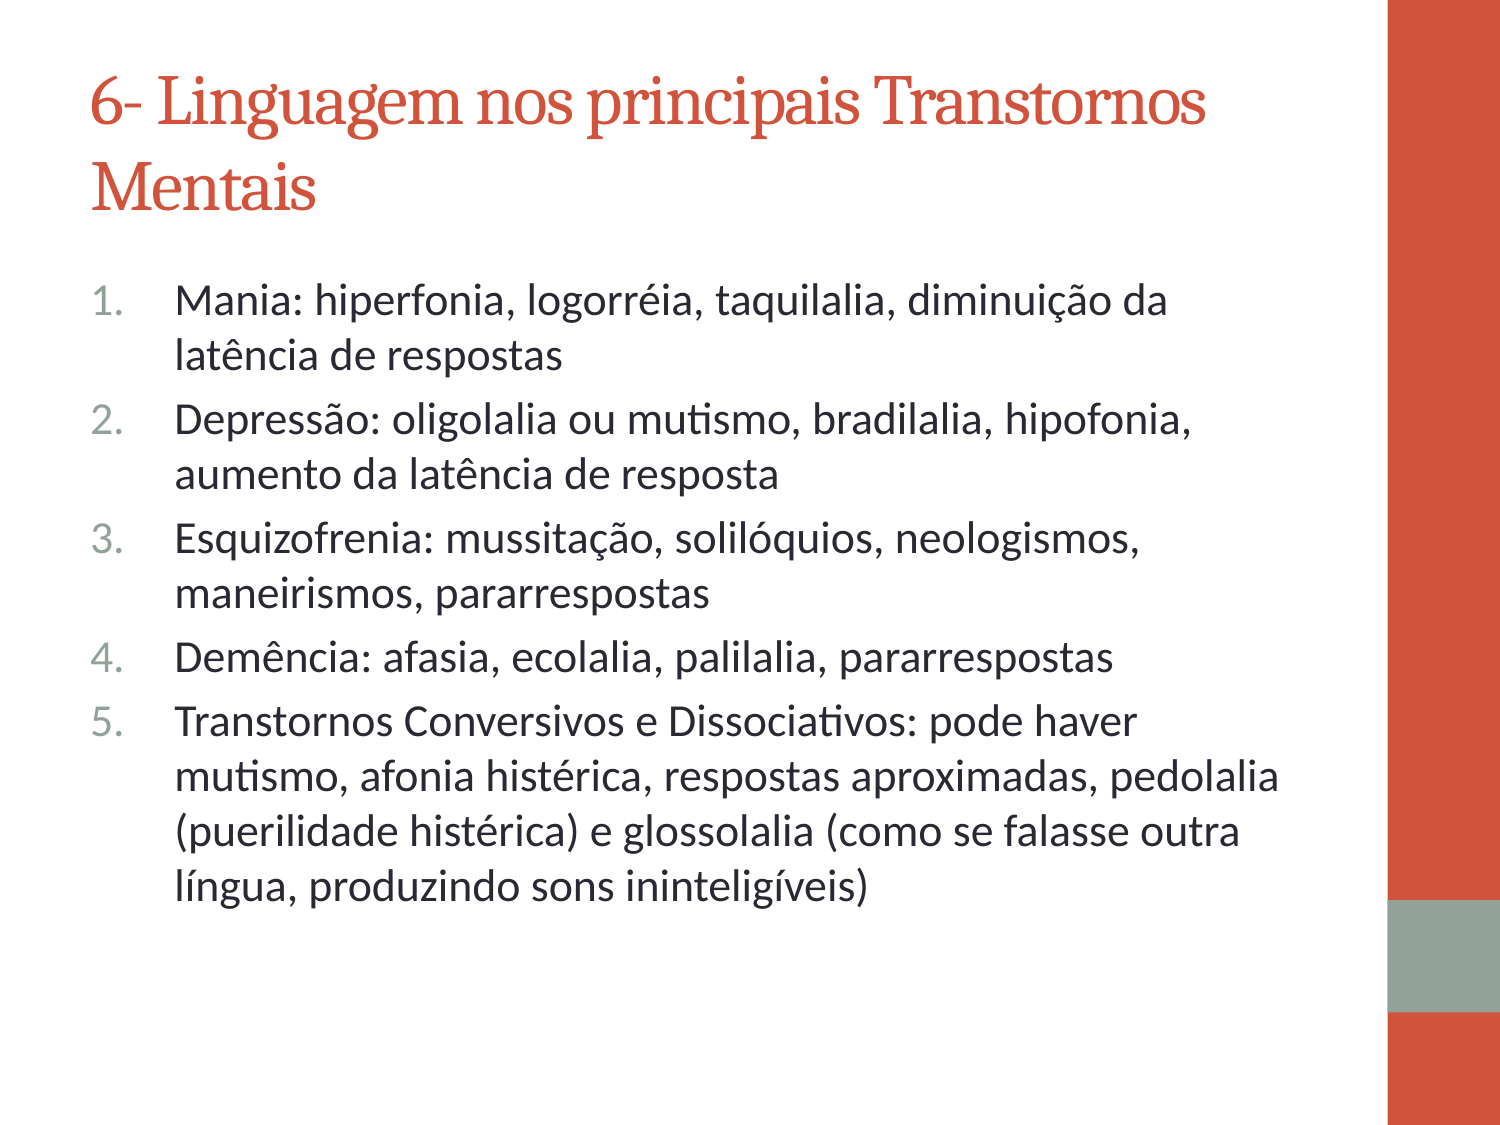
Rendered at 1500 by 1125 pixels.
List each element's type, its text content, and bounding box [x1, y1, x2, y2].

list Mania: hiperfonia, logorréia, taquilalia, diminuição da latência de respostas Depressão: oligolalia ou mutismo, bradilalia, hipofonia, aumento da latência de resposta Esquizofrenia: mussitação, solilóquios, neologismos, maneirismos, pararrespostas Demência: afasia, ecolalia, palilalia, pararrespostas Transtornos Conversivos e Dissociativos: pode haver mutismo, afonia histérica, respostas aproximadas, pedolalia (puerilidade histérica) e glossolalia (como se falasse outra língua, produzindo sons ininteligíveis) [75, 262, 1325, 1050]
title 6- Linguagem nos principais Transtornos Mentais [75, 45, 1325, 233]
